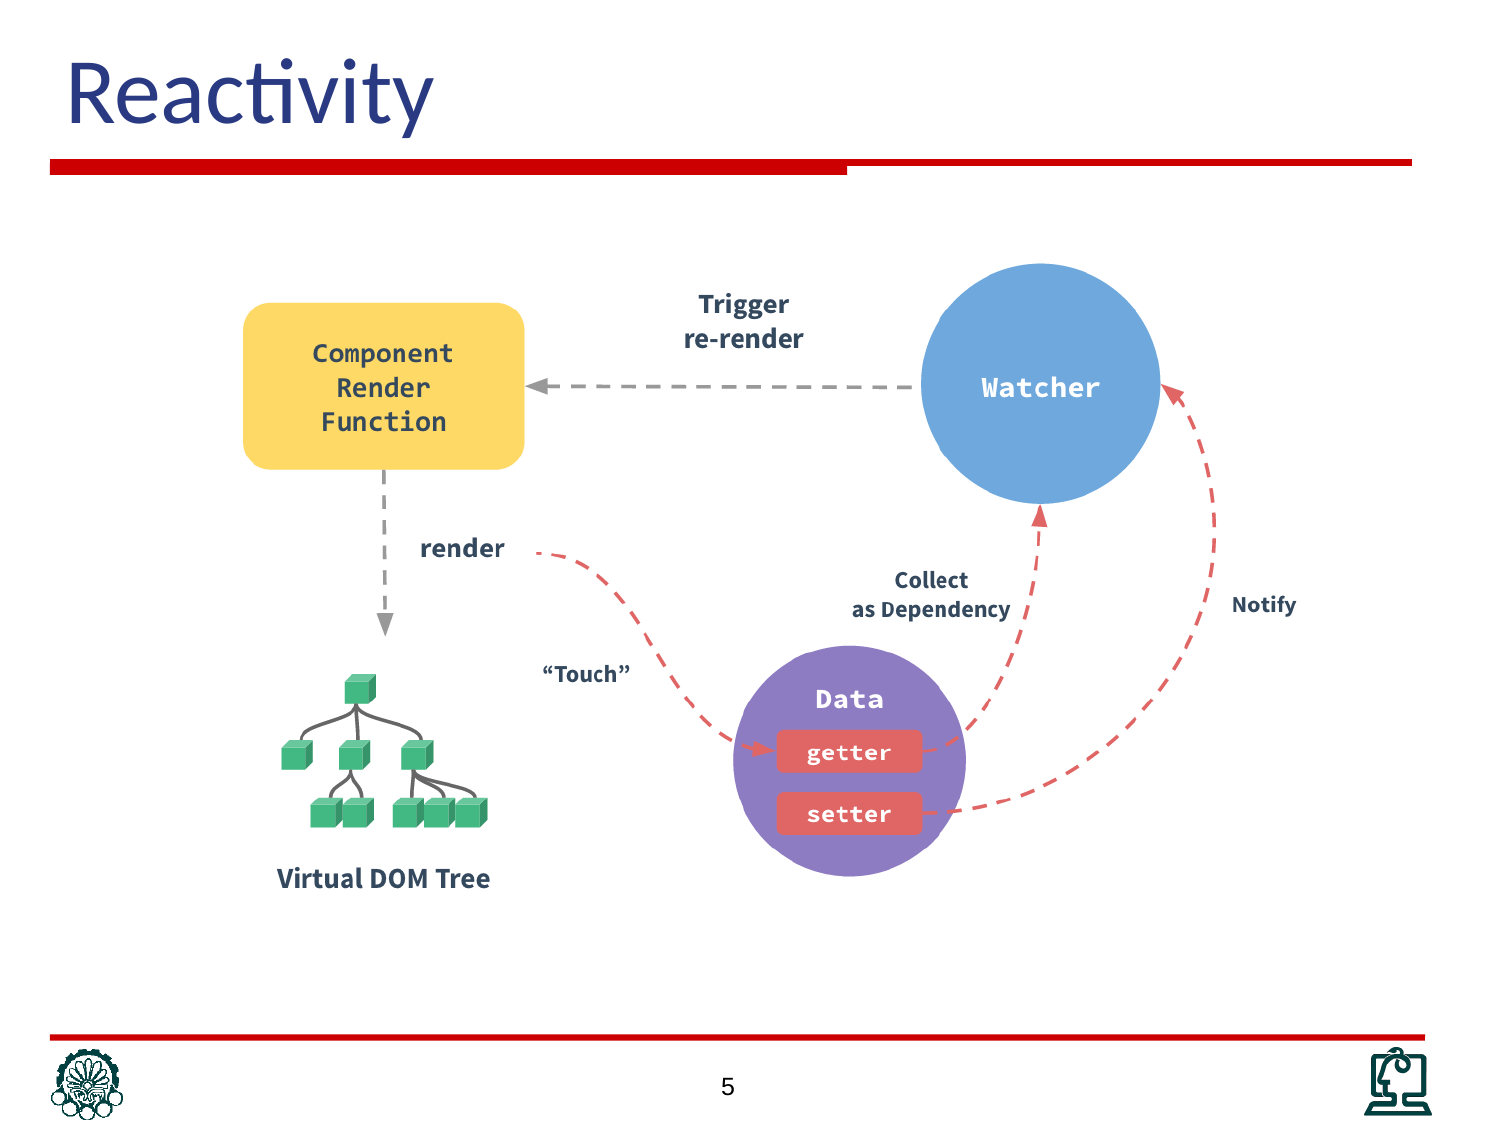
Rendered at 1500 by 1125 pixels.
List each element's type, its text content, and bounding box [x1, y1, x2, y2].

picture [50, 1047, 125, 1122]
title Reactivity [50, 24, 1438, 150]
picture [1362, 1045, 1438, 1119]
slide_number 5 [649, 1062, 751, 1103]
picture [155, 212, 1332, 948]
